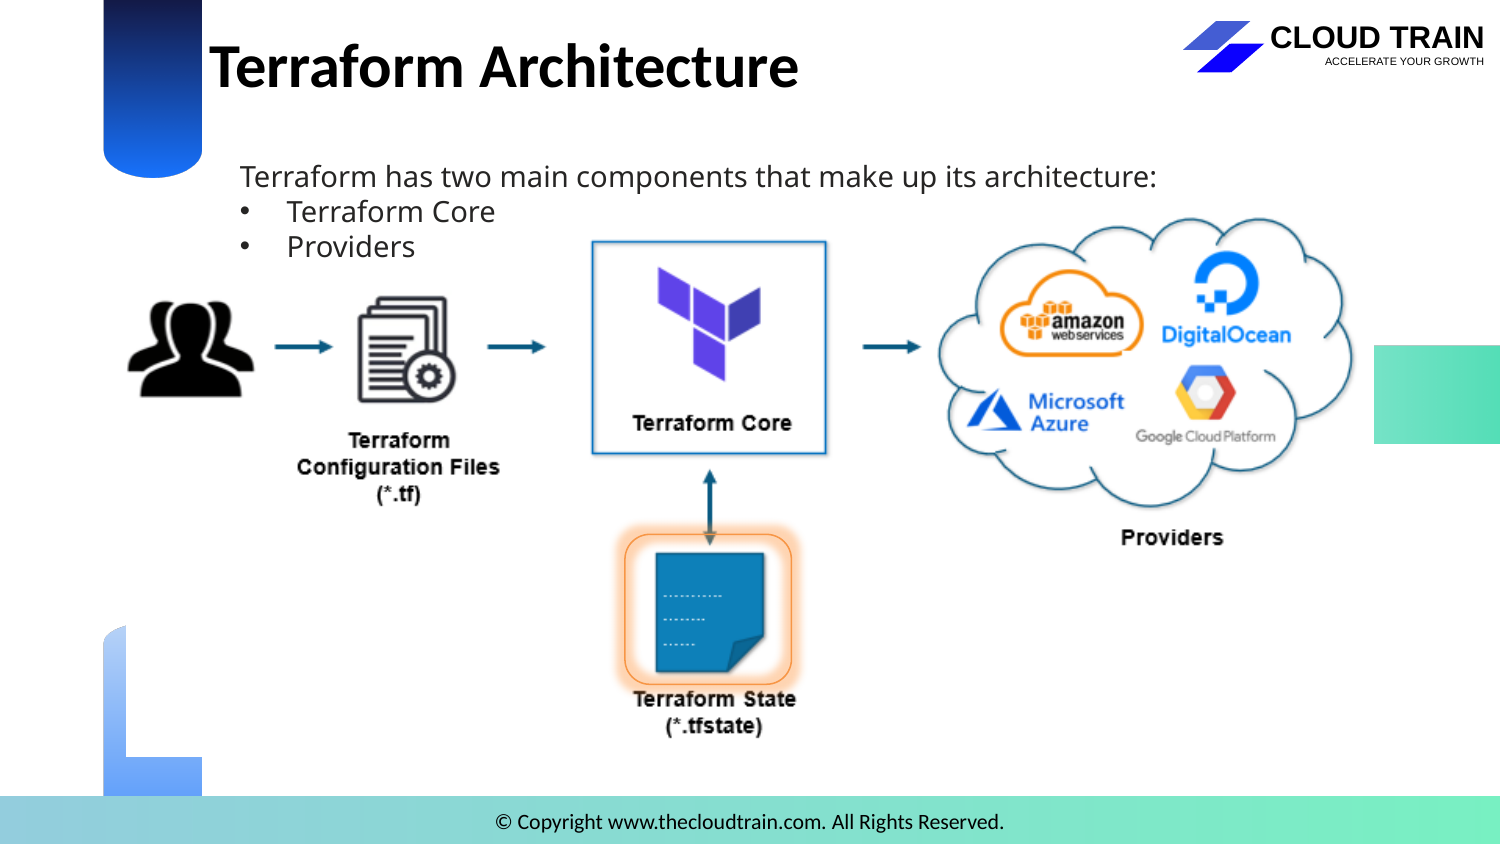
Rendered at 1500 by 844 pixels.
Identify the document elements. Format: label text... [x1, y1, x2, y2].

picture [103, 133, 202, 178]
title Terraform Architecture [87, 0, 921, 133]
text_box Terraform has two main components that make up its architecture: Terraform Core Providers [224, 150, 1188, 199]
picture [103, 199, 1500, 797]
